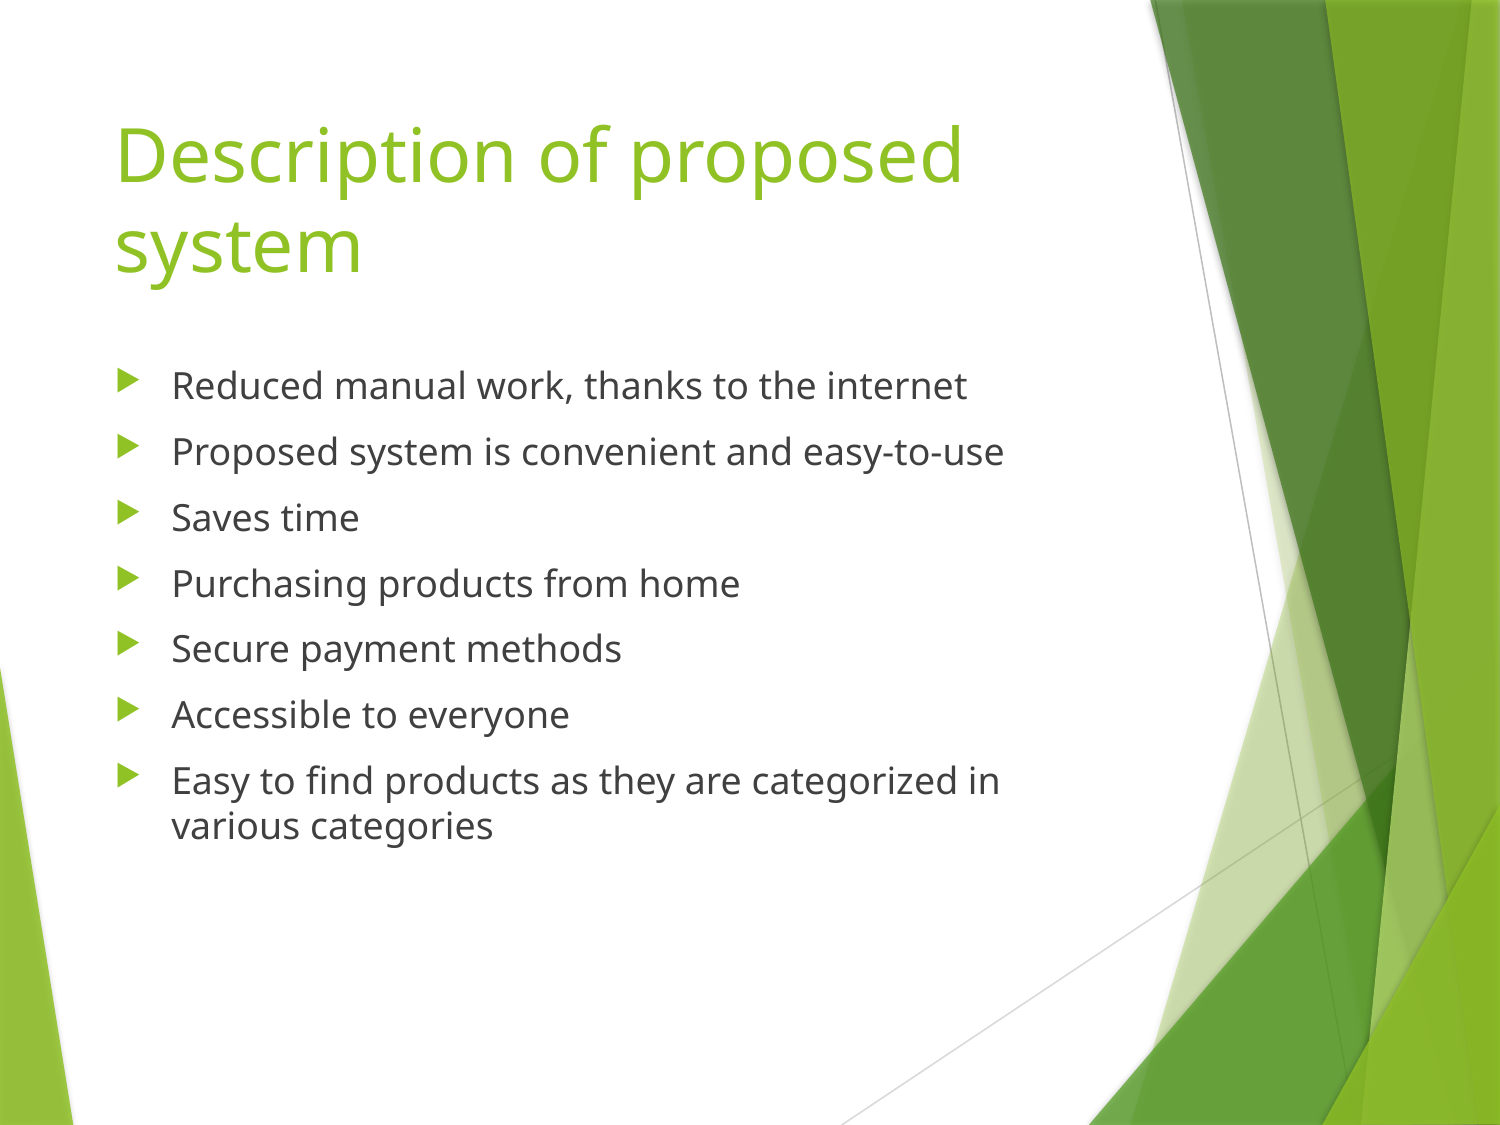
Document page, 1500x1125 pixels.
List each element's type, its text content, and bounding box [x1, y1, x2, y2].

title Description of proposed system [99, 99, 1142, 317]
list Reduced manual work, thanks to the internet Proposed system is convenient and easy-to-use Saves time Purchasing products from home Secure payment methods Accessible to everyone Easy to find products as they are categorized in various categories [99, 354, 1142, 992]
